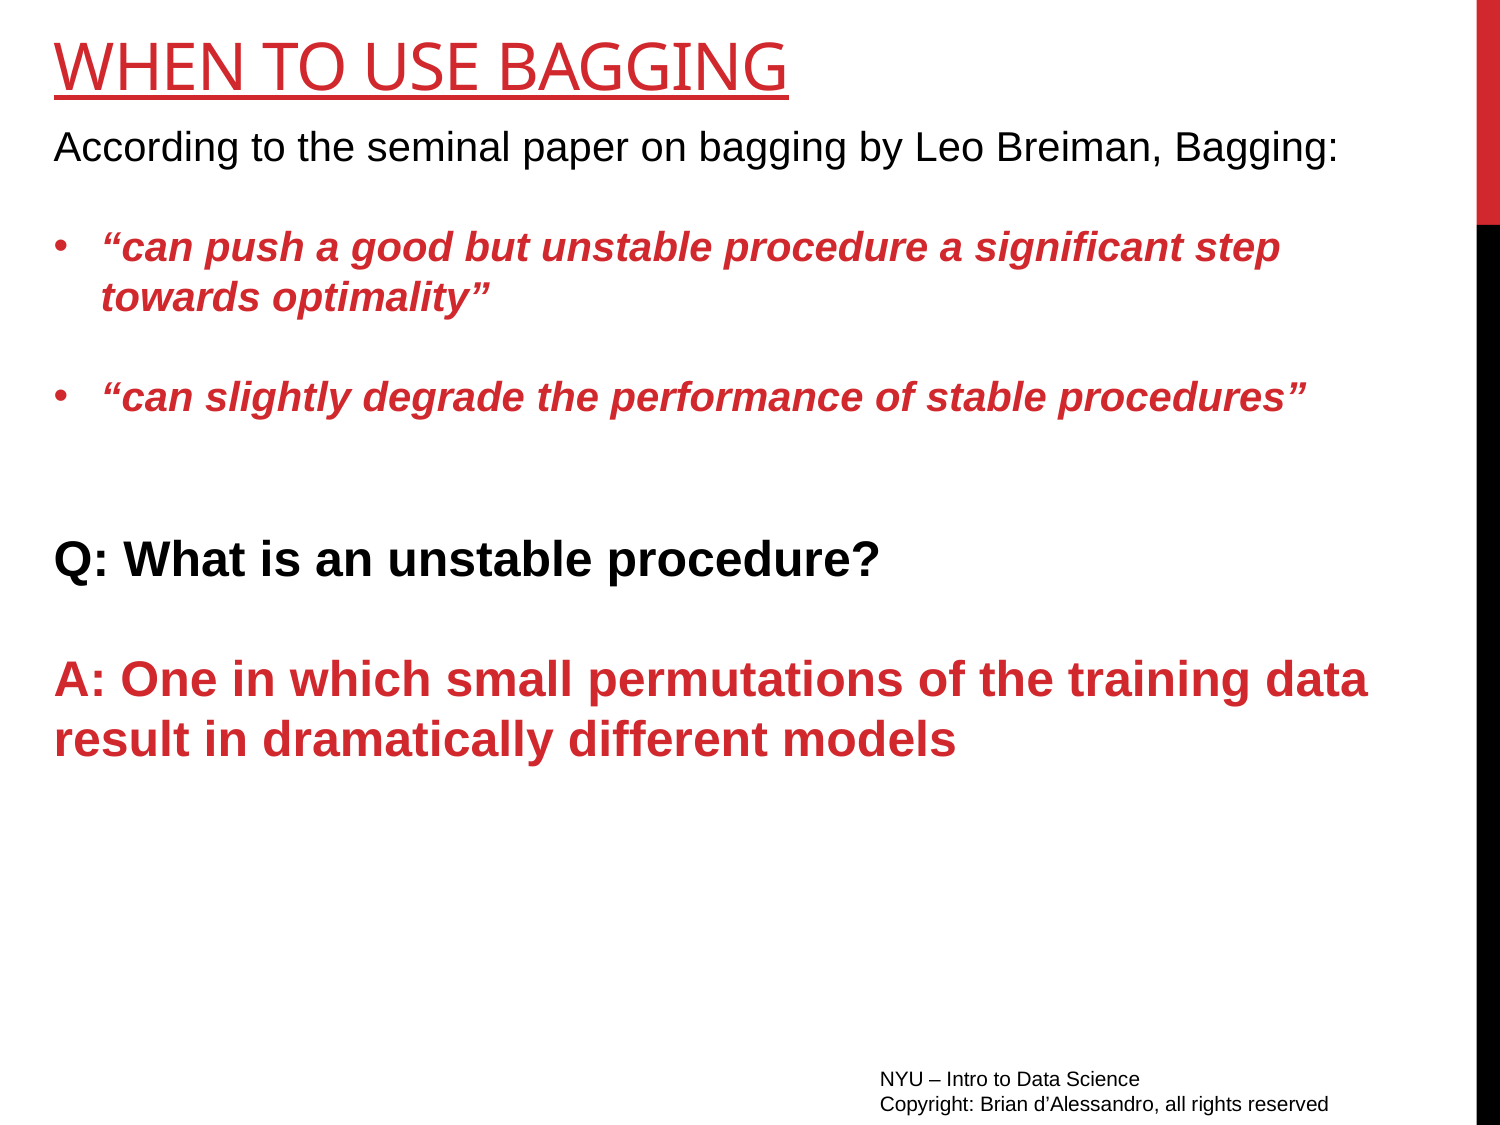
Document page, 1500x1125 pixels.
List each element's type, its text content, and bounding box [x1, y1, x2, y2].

text_box Q: What is an unstable procedure? A: One in which small permutations of the training data result in dramatically different models [38, 518, 1450, 774]
title When to use bagging [38, 16, 1346, 111]
text_box According to the seminal paper on bagging by Leo Breiman, Bagging: “can push a good but unstable procedure a significant step towards optimality” “can slightly degrade the performance of stable procedures” [38, 112, 1450, 478]
